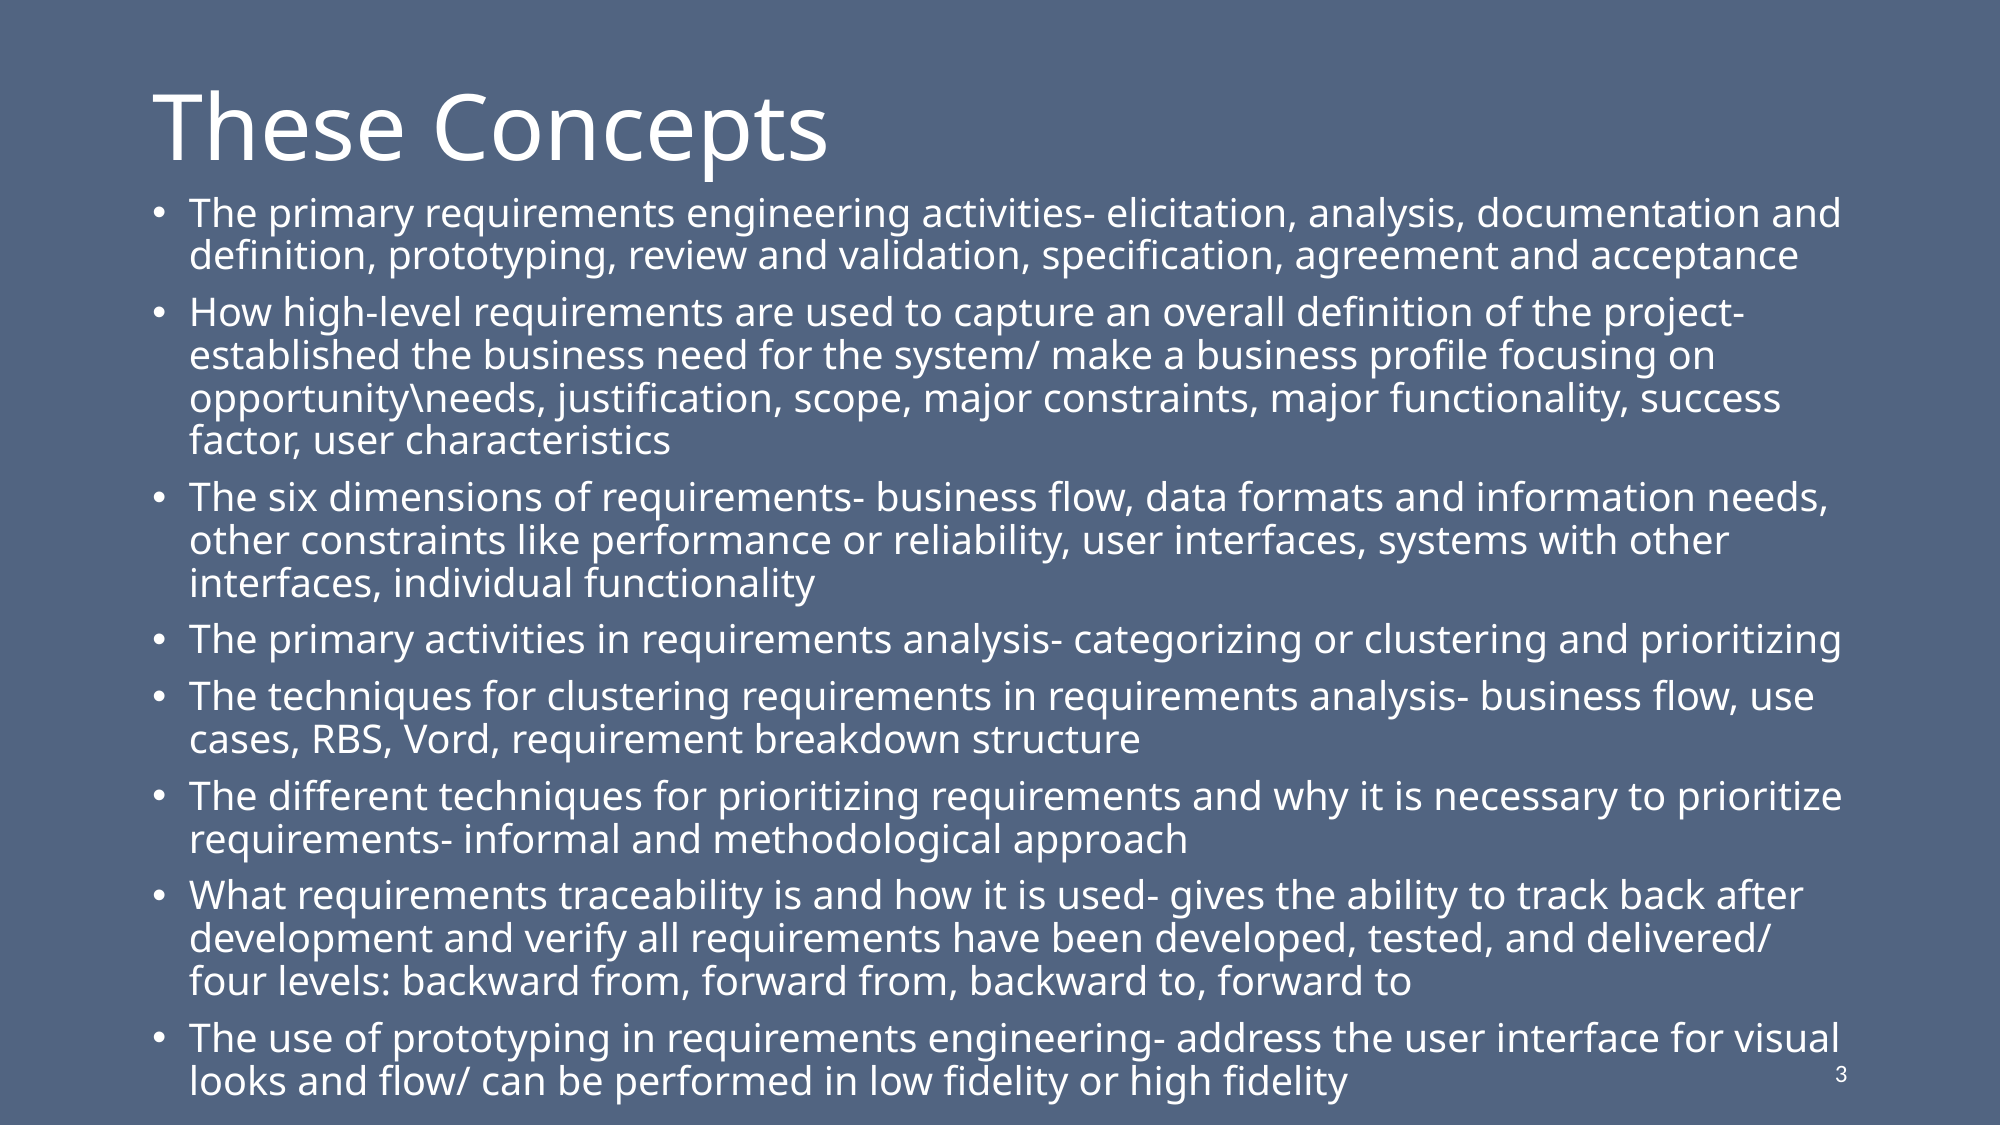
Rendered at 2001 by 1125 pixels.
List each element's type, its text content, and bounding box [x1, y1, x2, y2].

title These Concepts [137, 22, 1863, 185]
list The primary requirements engineering activities- elicitation, analysis, documentation and definition, prototyping, review and validation, specification, agreement and acceptance How high-level requirements are used to capture an overall definition of the project- established the business need for the system/ make a business profile focusing on opportunity\needs, justification, scope, major constraints, major functionality, success factor, user characteristics The six dimensions of requirements- business flow, data formats and information needs, other constraints like performance or reliability, user interfaces, systems with other interfaces, individual functionality The primary activities in requirements analysis- categorizing or clustering and prioritizing The techniques for clustering requirements in requirements analysis- business flow, use cases, RBS, Vord, requirement breakdown structure The different techniques for prioritizing requirements and why it is necessary to prioritize requirements- informal and methodological approach What requirements traceability is and how it is used- gives the ability to track back after development and verify all requirements have been developed, tested, and delivered/ four levels: backward from, forward from, backward to, forward to The use of prototyping in requirements engineering- address the user interface for visual looks and flow/ can be performed in low fidelity or high fidelity [137, 185, 1863, 1125]
slide_number 3 [1412, 1042, 1863, 1103]
